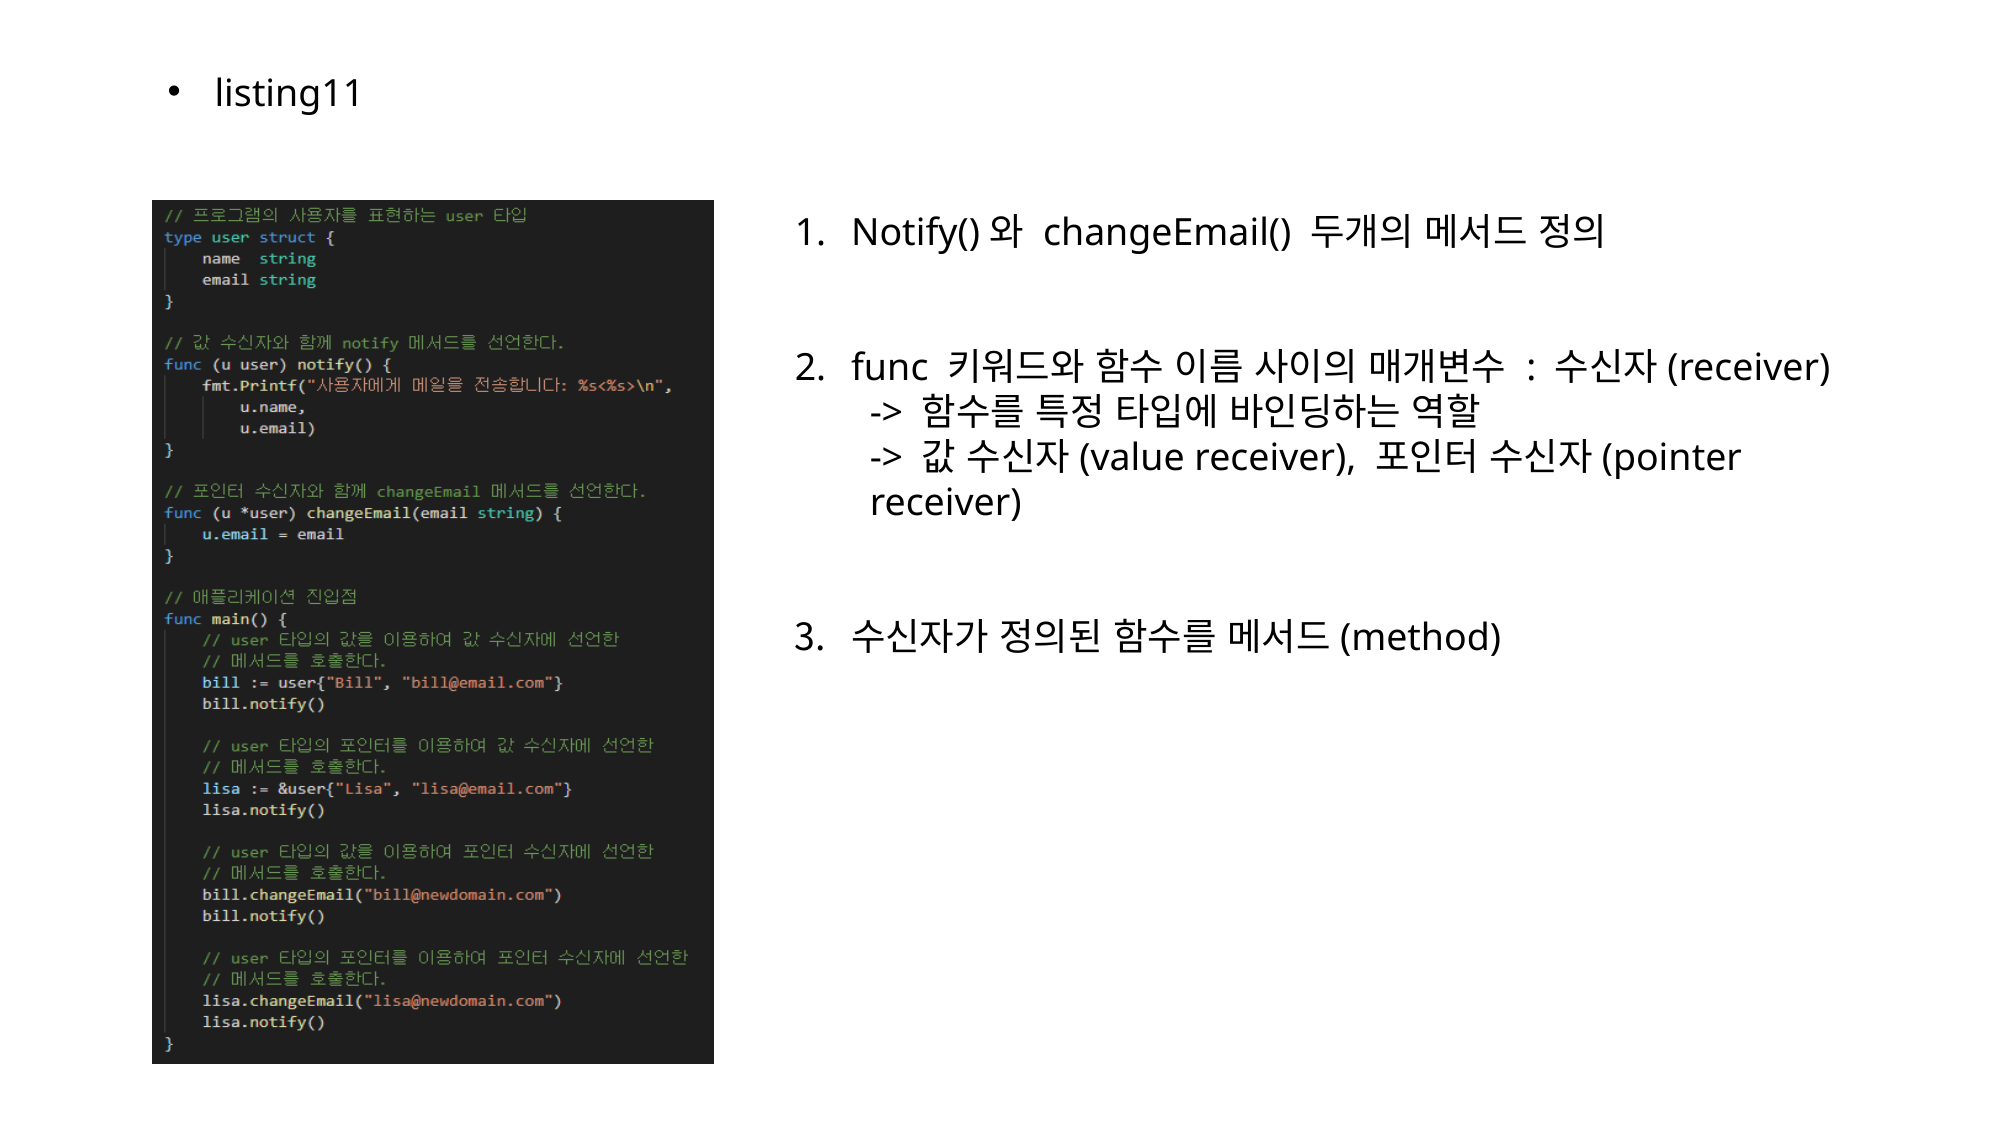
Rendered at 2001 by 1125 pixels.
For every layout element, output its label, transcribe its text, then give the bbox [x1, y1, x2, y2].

picture [152, 200, 714, 1064]
text_box listing11 [152, 61, 1847, 121]
text_box Notify()와 changeEmail() 두개의 메서드 정의 func 키워드와 함수 이름 사이의 매개변수 : 수신자(receiver) -> 함수를 특정 타입에 바인딩하는 역할 -> 값 수신자(value receiver), 포인터 수신자(pointer receiver) 수신자가 정의된 함수를 메서드(method) [779, 200, 1917, 666]
